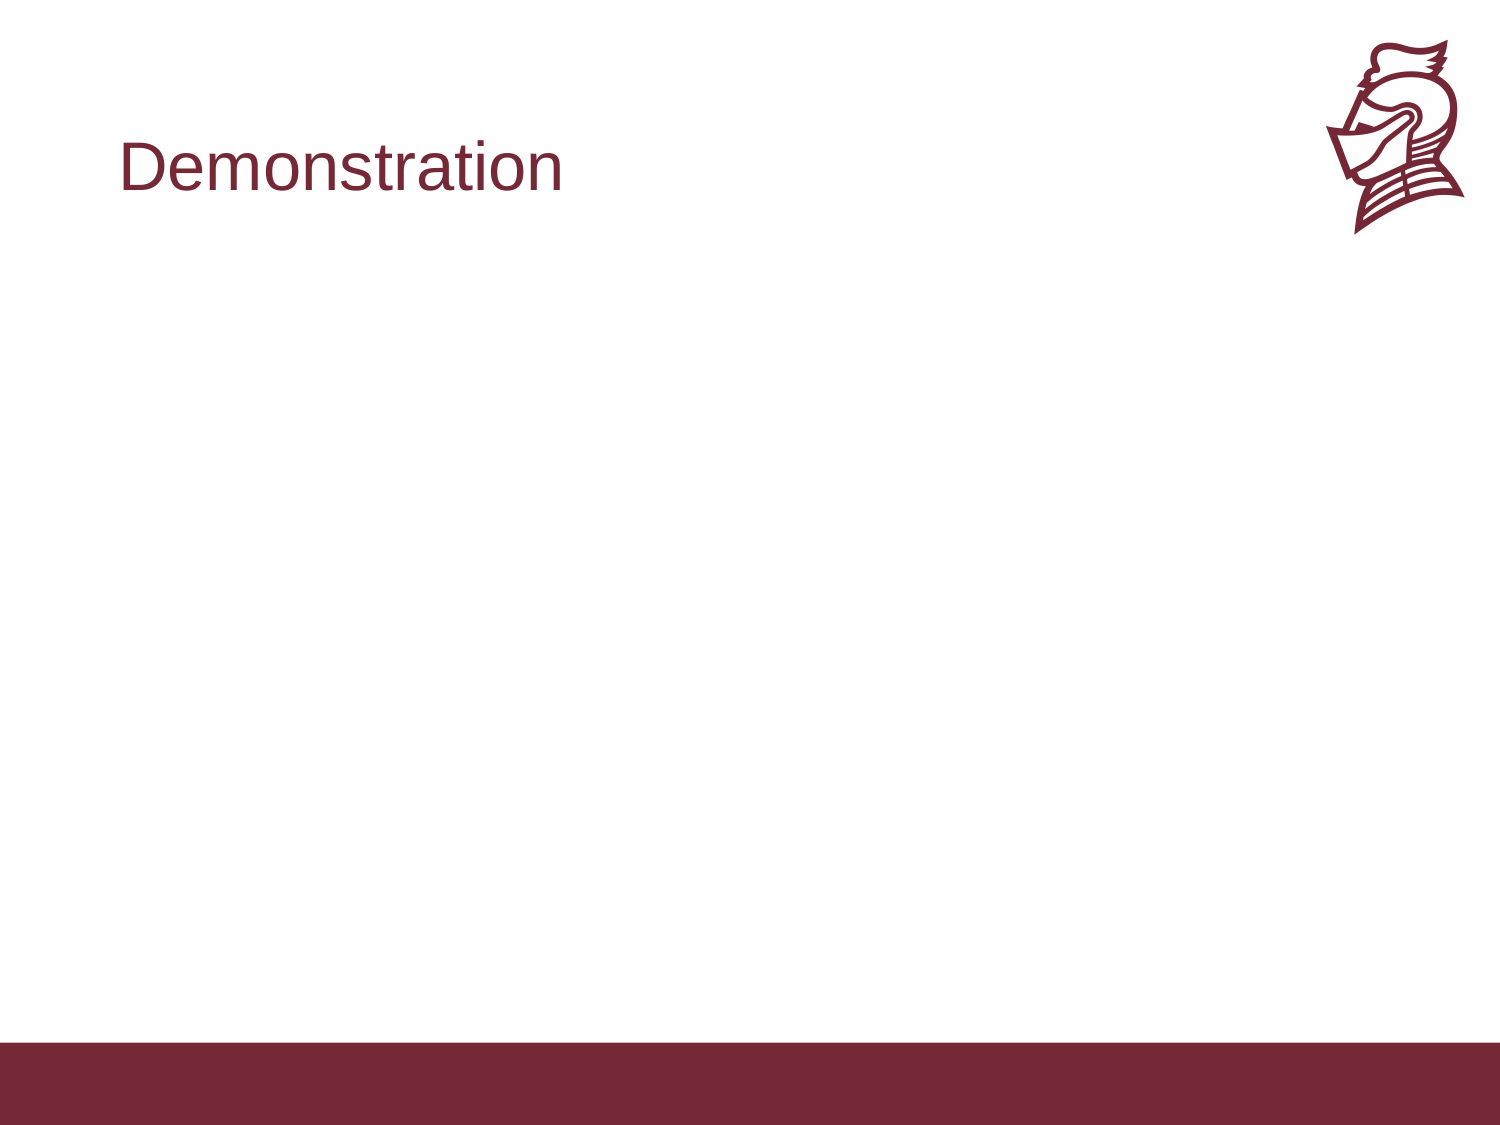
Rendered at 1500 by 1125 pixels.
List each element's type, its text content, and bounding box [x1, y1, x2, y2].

picture [1317, 30, 1476, 248]
title Demonstration [103, 59, 1397, 278]
